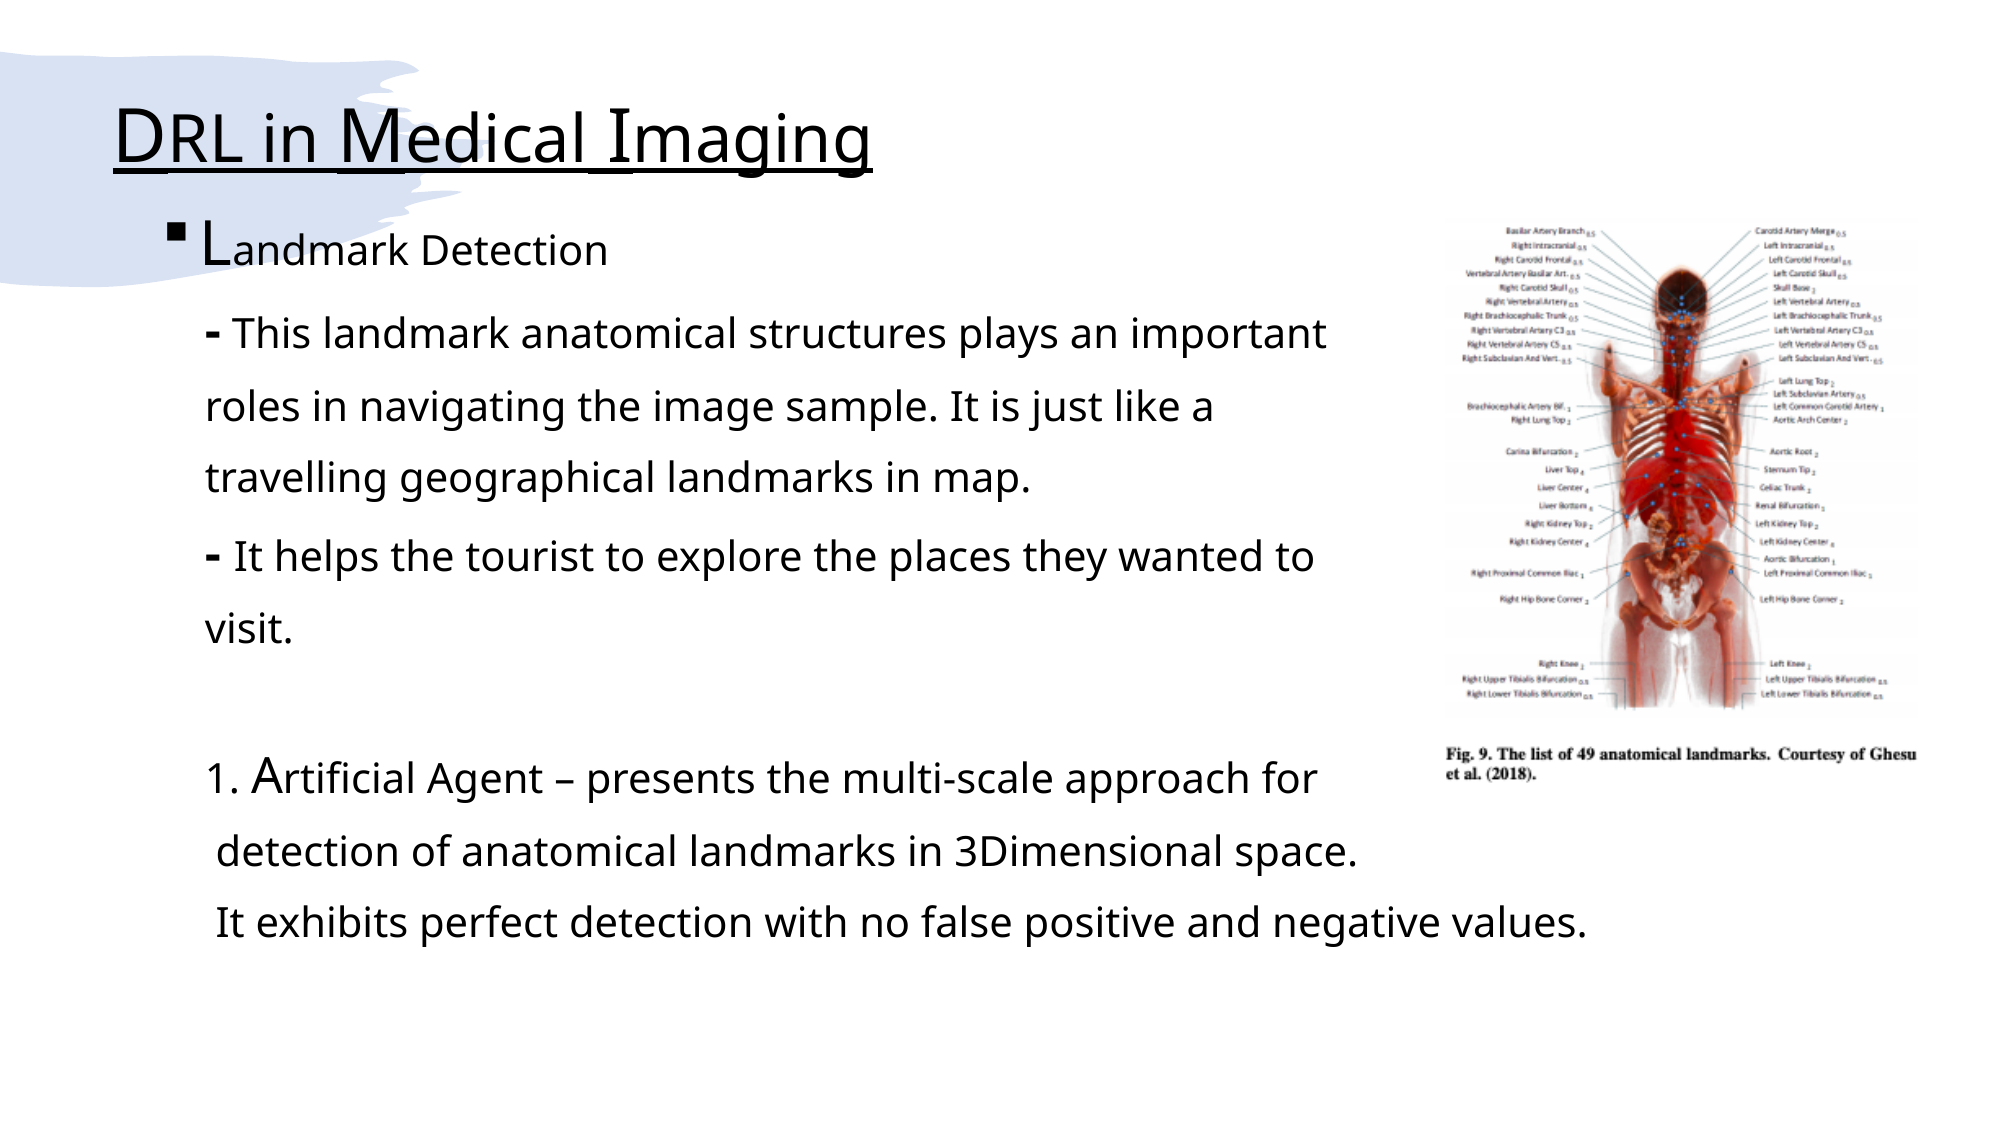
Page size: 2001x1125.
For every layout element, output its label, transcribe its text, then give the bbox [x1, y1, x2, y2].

text_box DRL in Medical Imaging [97, 29, 1823, 248]
list Landmark Detection - This landmark anatomical structures plays an important roles in navigating the image sample. It is just like a travelling geographical landmarks in map. - It helps the tourist to explore the places they wanted to visit. 1. Artificial Agent – presents the multi-scale approach for detection of anatomical landmarks in 3Dimensional space. It exhibits perfect detection with no false positive and negative values. [146, 195, 1968, 1096]
picture [1445, 218, 1918, 796]
